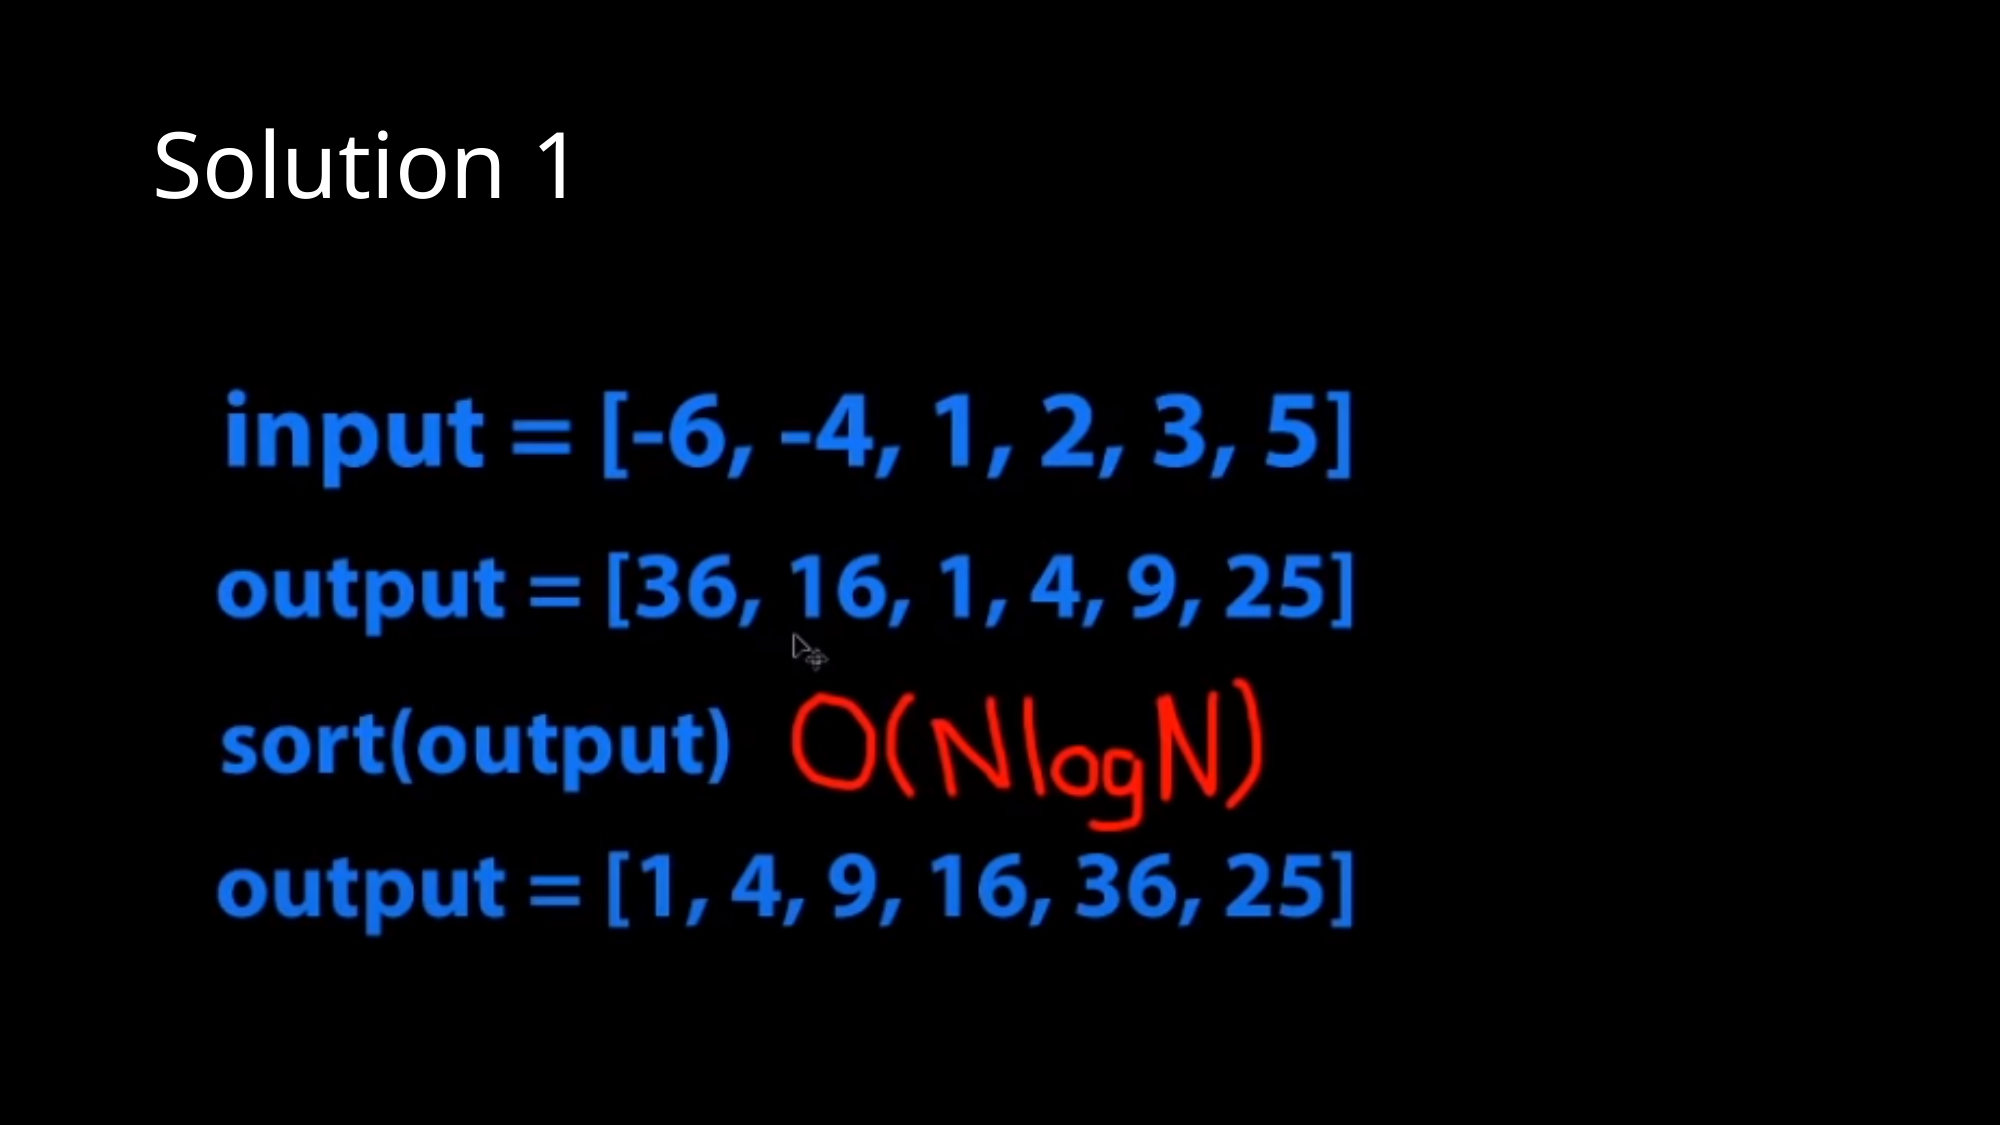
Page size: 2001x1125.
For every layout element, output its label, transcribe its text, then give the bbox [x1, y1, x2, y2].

picture [137, 299, 1423, 1001]
title Solution 1 [137, 59, 1863, 278]
